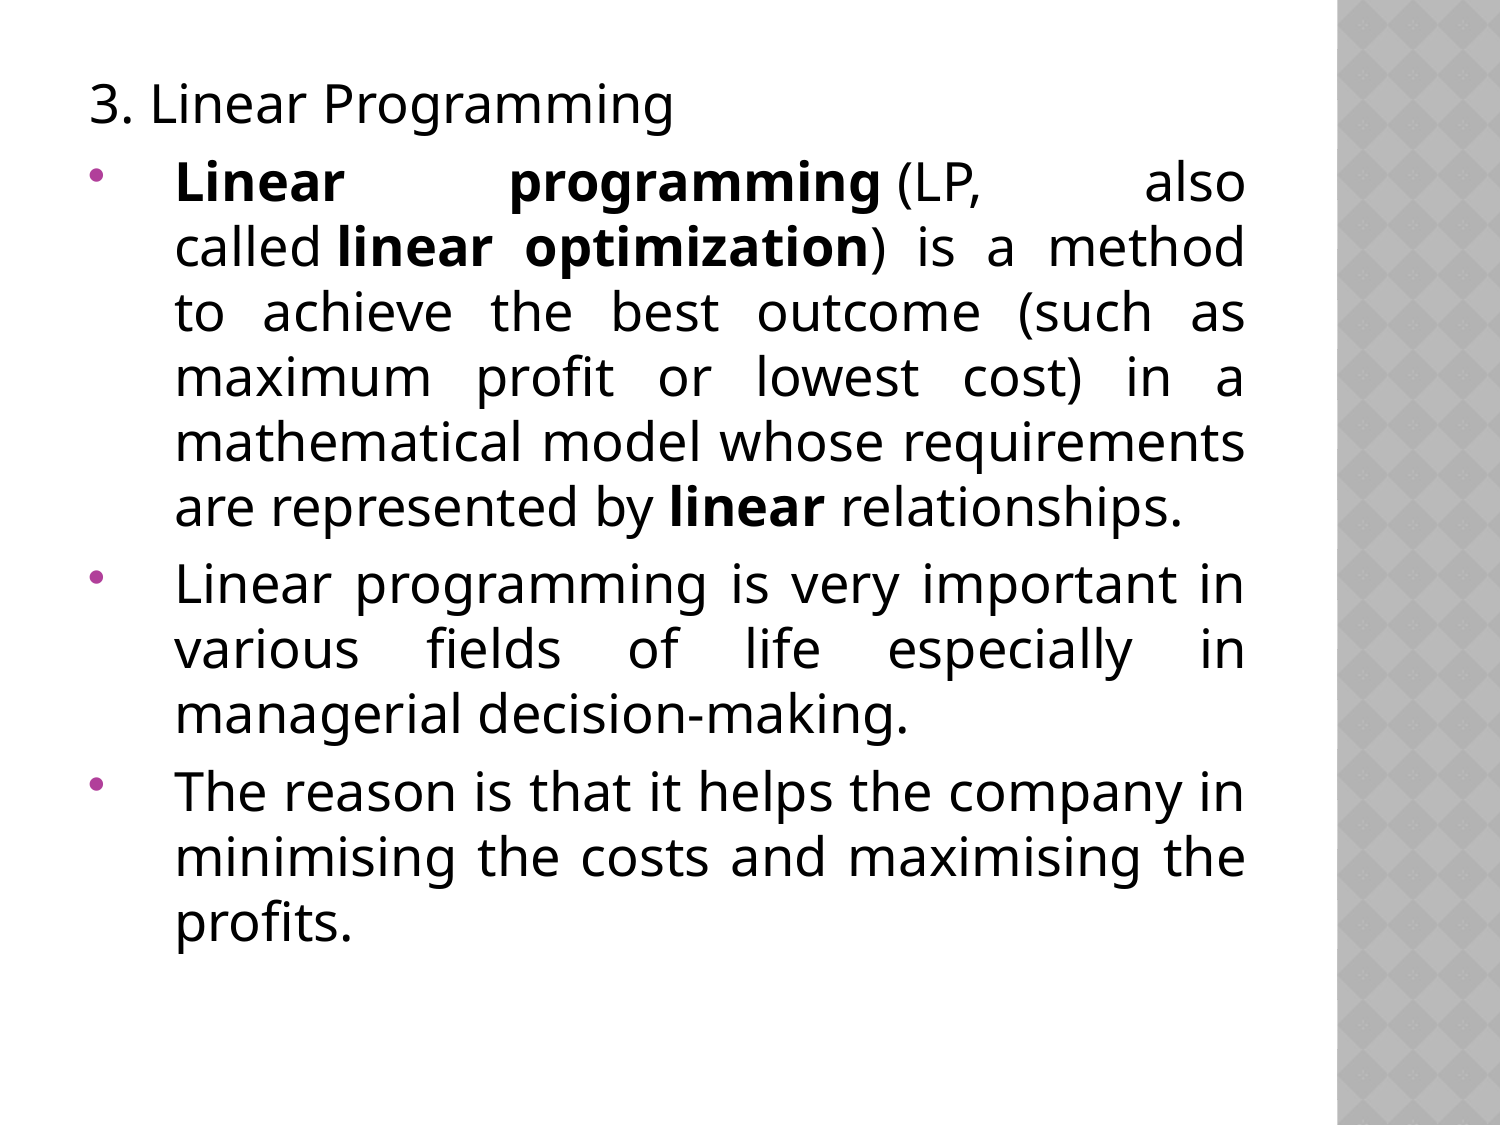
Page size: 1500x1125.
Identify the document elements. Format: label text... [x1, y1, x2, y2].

list 3. Linear Programming Linear programming (LP, also called linear optimization) is a method to achieve the best outcome (such as maximum profit or lowest cost) in a mathematical model whose requirements are represented by linear relationships. Linear programming is very important in various fields of life especially in managerial decision-making‎. The reason is that it helps the company in minimising the costs and maximising the profits. [75, 62, 1263, 1059]
